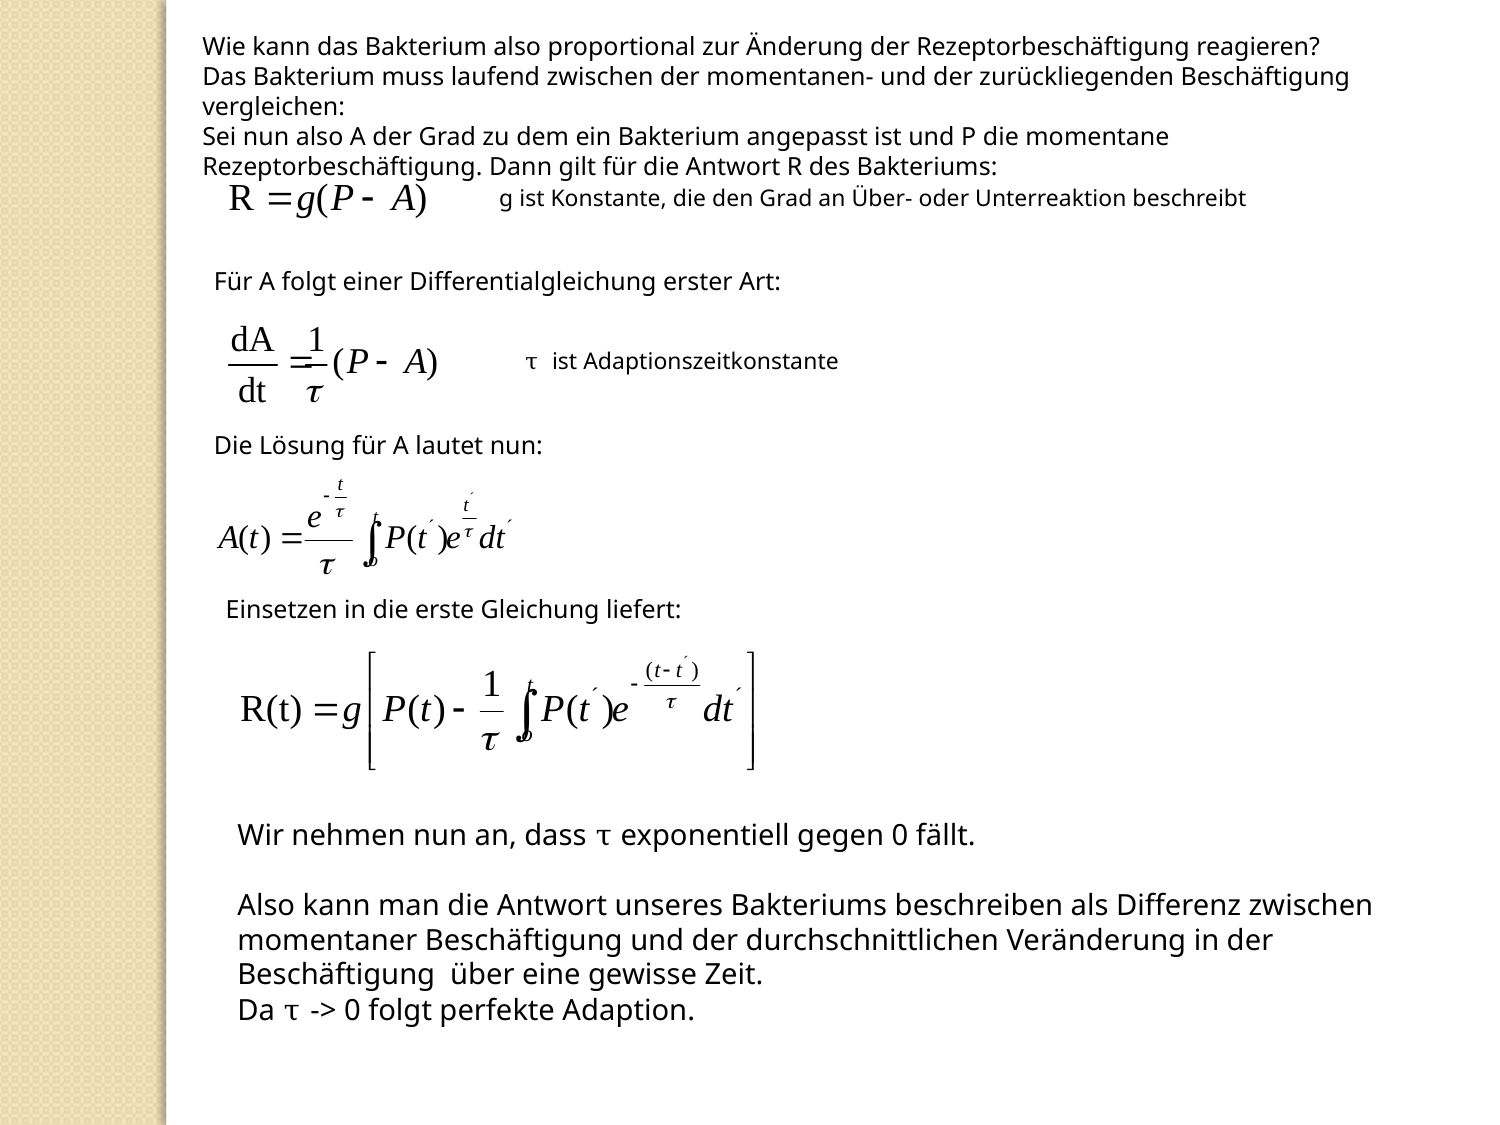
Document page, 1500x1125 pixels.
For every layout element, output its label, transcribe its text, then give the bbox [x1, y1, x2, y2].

text_box Wie kann das Bakterium also proportional zur Änderung der Rezeptorbeschäftigung reagieren? Das Bakterium muss laufend zwischen der momentanen- und der zurückliegenden Beschäftigung vergleichen: Sei nun also A der Grad zu dem ein Bakterium angepasst ist und P die momentane Rezeptorbeschäftigung. Dann gilt für die Antwort R des Bakteriums: [187, 23, 1453, 218]
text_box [210, 468, 517, 582]
text_box Für A folgt einer Differentialgleichung erster Art: [199, 257, 1442, 303]
text_box Einsetzen in die erste Gleichung liefert: [210, 585, 1453, 631]
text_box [222, 316, 444, 411]
text_box g ist Konstante, die den Grad an Über- oder Unterreaktion beschreibt [484, 175, 1307, 218]
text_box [234, 644, 769, 779]
text_box Wir nehmen nun an, dass τ exponentiell gegen 0 fällt. Also kann man die Antwort unseres Bakteriums beschreiben als Differenz zwischen momentaner Beschäftigung und der durchschnittlichen Veränderung in der Beschäftigung über eine gewisse Zeit. Da τ -> 0 folgt perfekte Adaption. [222, 808, 1418, 1034]
text_box Die Lösung für A lautet nun: [199, 421, 1442, 467]
picture [0, 0, 166, 1125]
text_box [222, 175, 434, 227]
text_box τ ist Adaptionszeitkonstante [509, 339, 867, 383]
